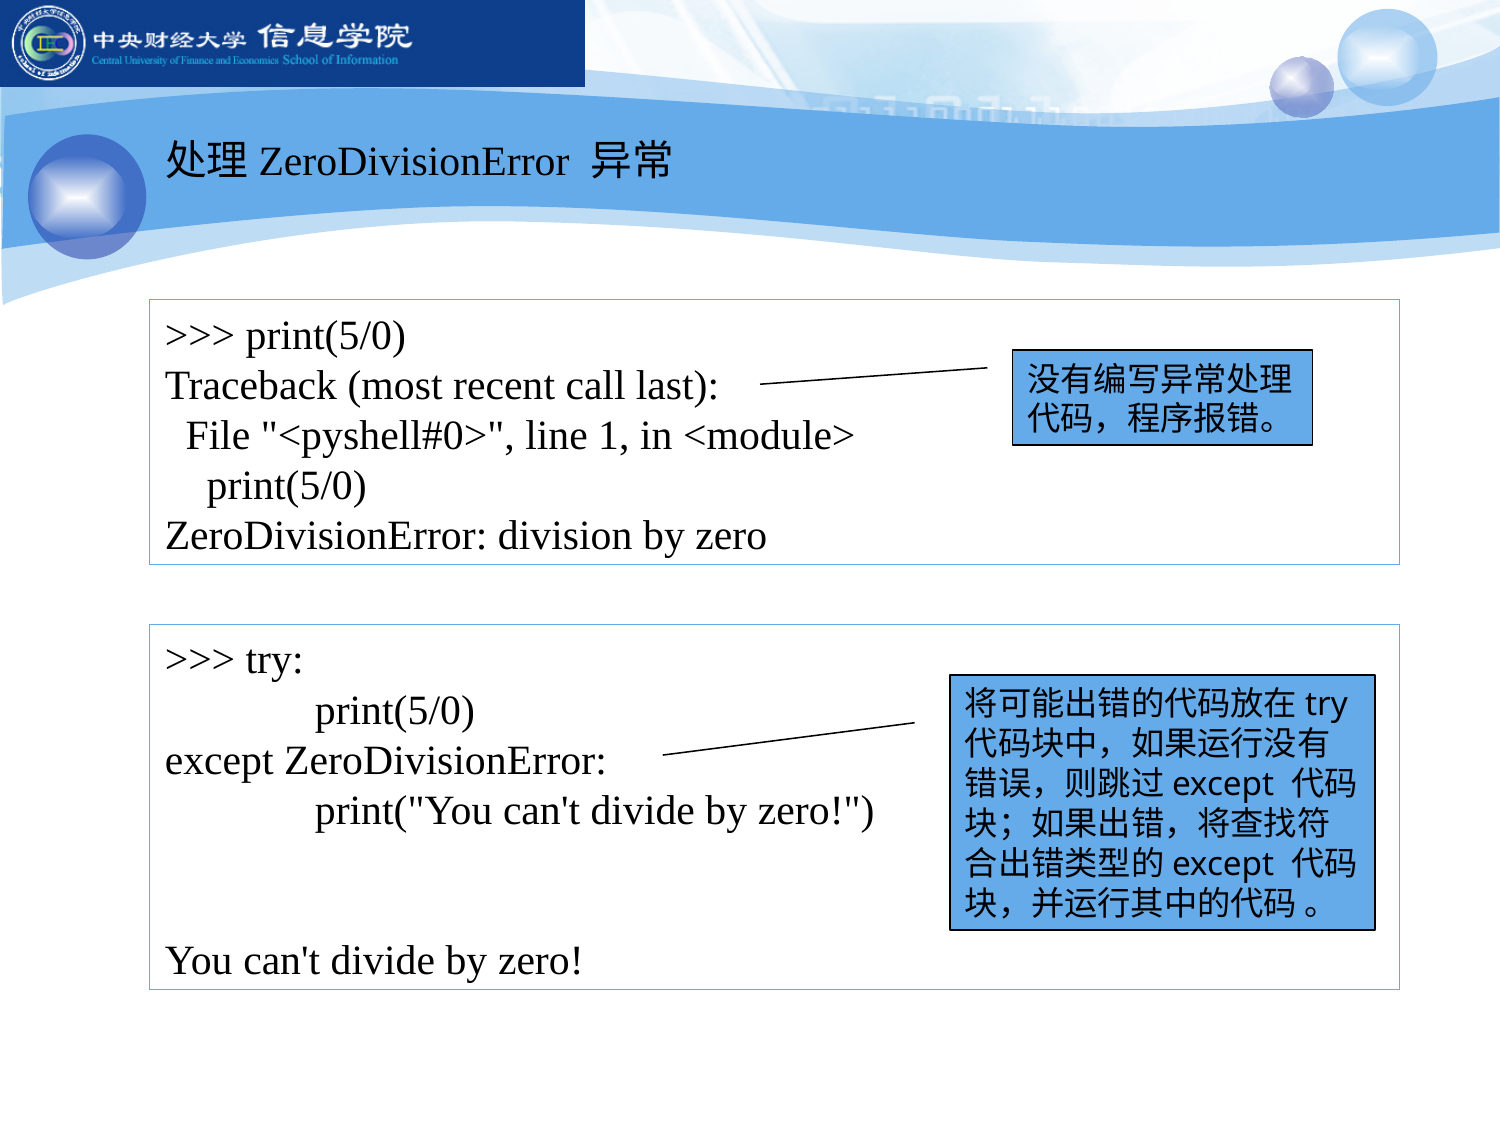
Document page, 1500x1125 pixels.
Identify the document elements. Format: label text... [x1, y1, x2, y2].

text_box >>> try: print(5/0) except ZeroDivisionError: print("You can't divide by zero!") You can't divide by zero! [149, 624, 1400, 990]
picture [0, 0, 1500, 197]
text_box 将可能出错的代码放在try代码块中，如果运行没有错误，则跳过except 代码块；如果出错，将查找符合出错类型的except 代码块，并运行其中的代码 。 [949, 674, 1375, 930]
title 处理ZeroDivisionError 异常 [150, 112, 1363, 205]
text_box 没有编写异常处理代码，程序报错。 [1012, 349, 1313, 446]
text_box >>> print(5/0) Traceback (most recent call last): File "<pyshell#0>", line 1, in <module> print(5/0) ZeroDivisionError: division by zero [149, 299, 1400, 565]
